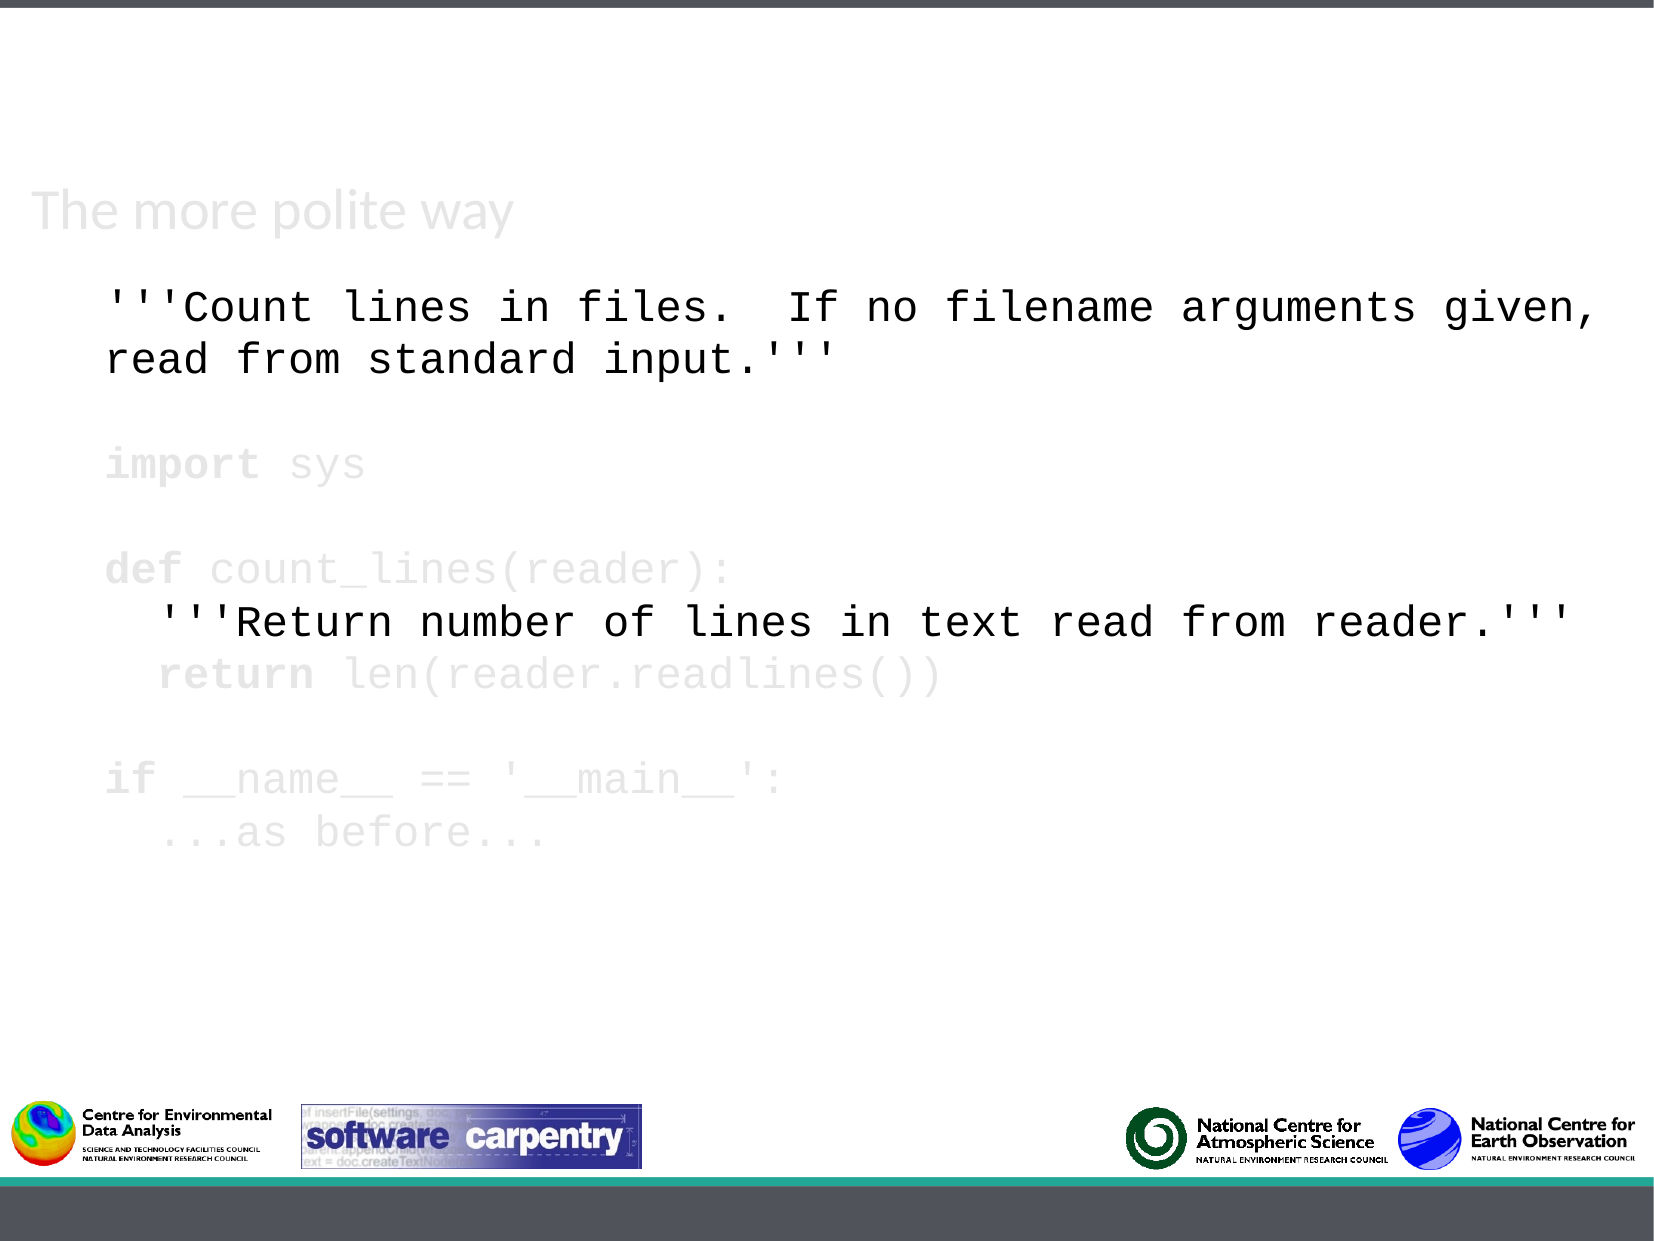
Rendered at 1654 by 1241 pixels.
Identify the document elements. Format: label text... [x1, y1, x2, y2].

text_box The more polite way [16, 128, 680, 249]
text_box '''Count lines in files. If no filename arguments given, read from standard input.''' import sys def count_lines(reader): '''Return number of lines in text read from reader.''' return len(reader.readlines()) if __name__ == '__main__': ...as before... [89, 270, 1545, 1093]
picture [0, 0, 1654, 1241]
